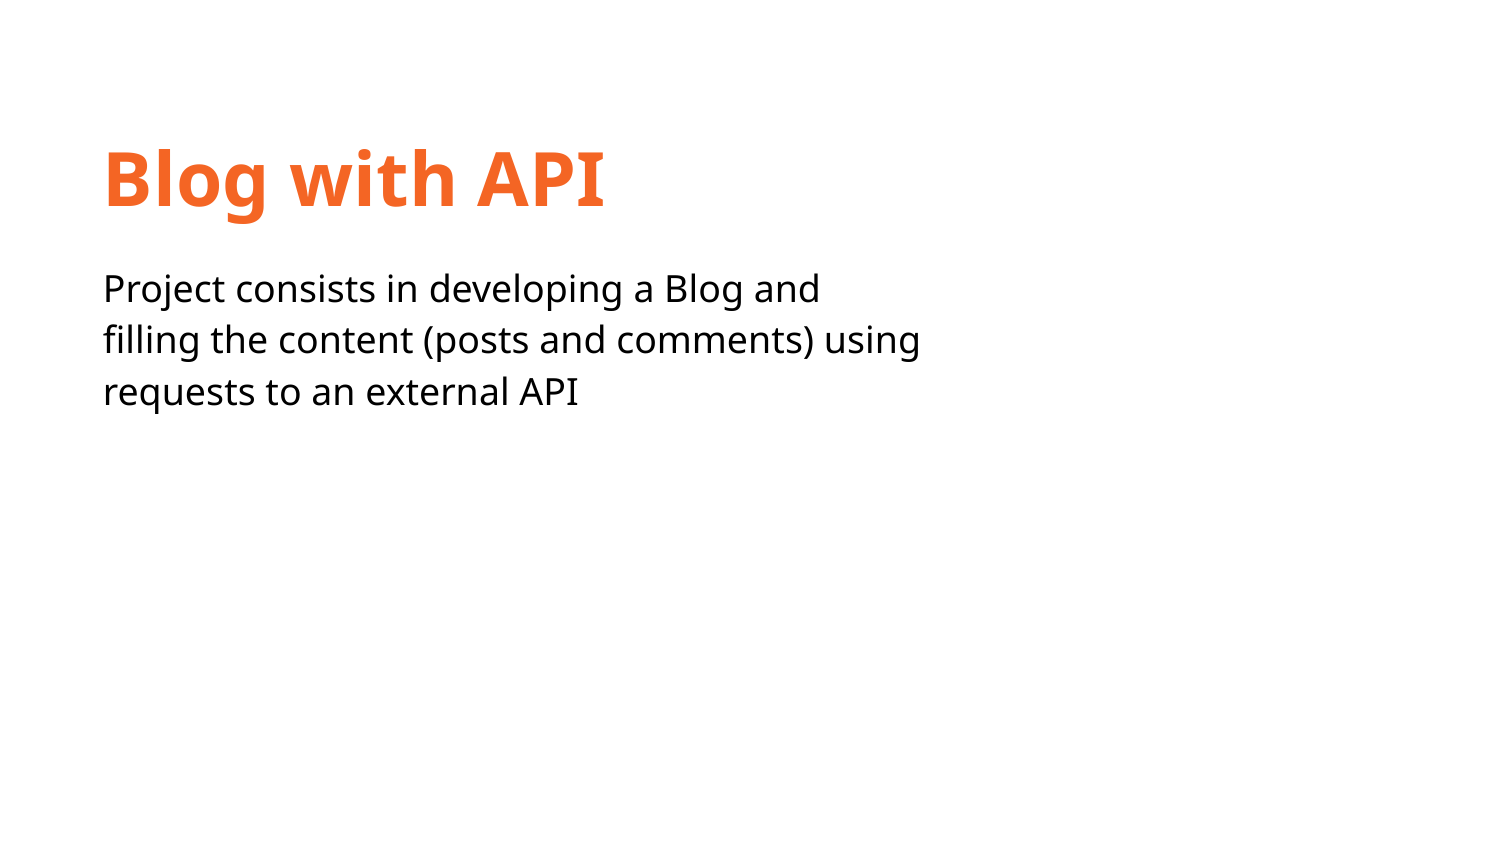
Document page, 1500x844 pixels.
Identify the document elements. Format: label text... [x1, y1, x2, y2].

title Project consists in developing a Blog and filling the content (posts and comments) using requests to an external API [87, 242, 941, 746]
title Blog with API [87, 116, 941, 242]
